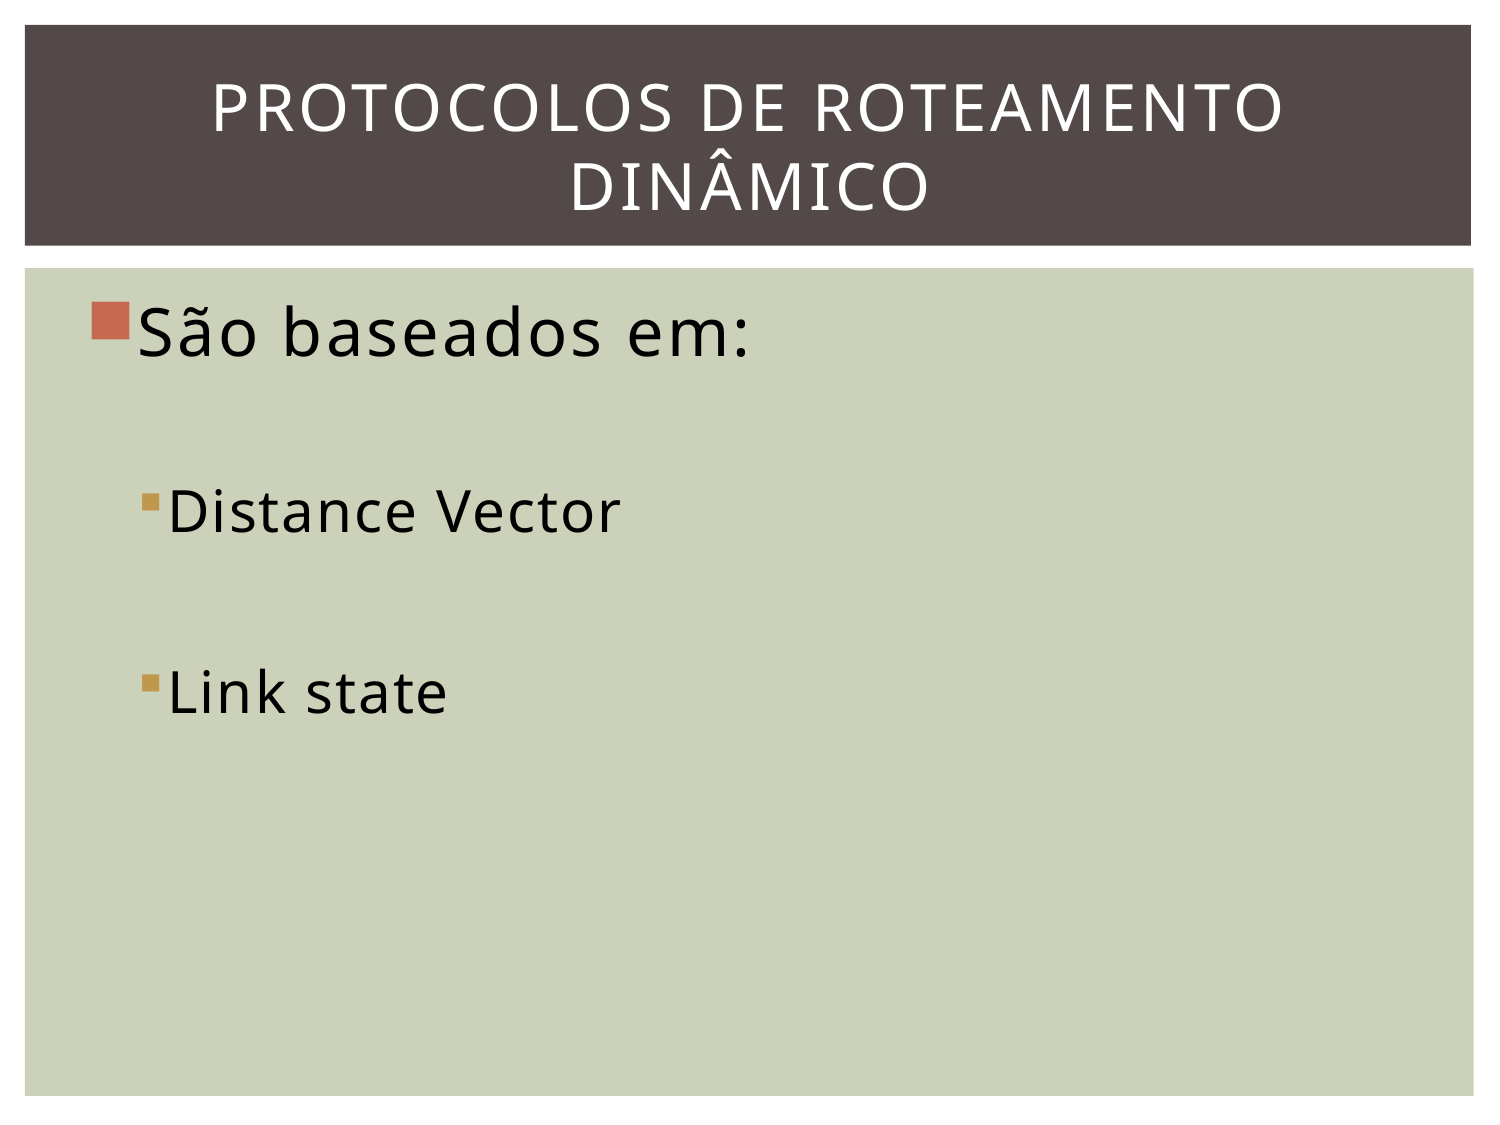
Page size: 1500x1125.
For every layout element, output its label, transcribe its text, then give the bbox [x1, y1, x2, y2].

title PROTOCOLOS DE ROTEAMENTO DINÂMICO [62, 58, 1438, 232]
list São baseados em: Distance Vector Link state [62, 281, 1442, 1005]
